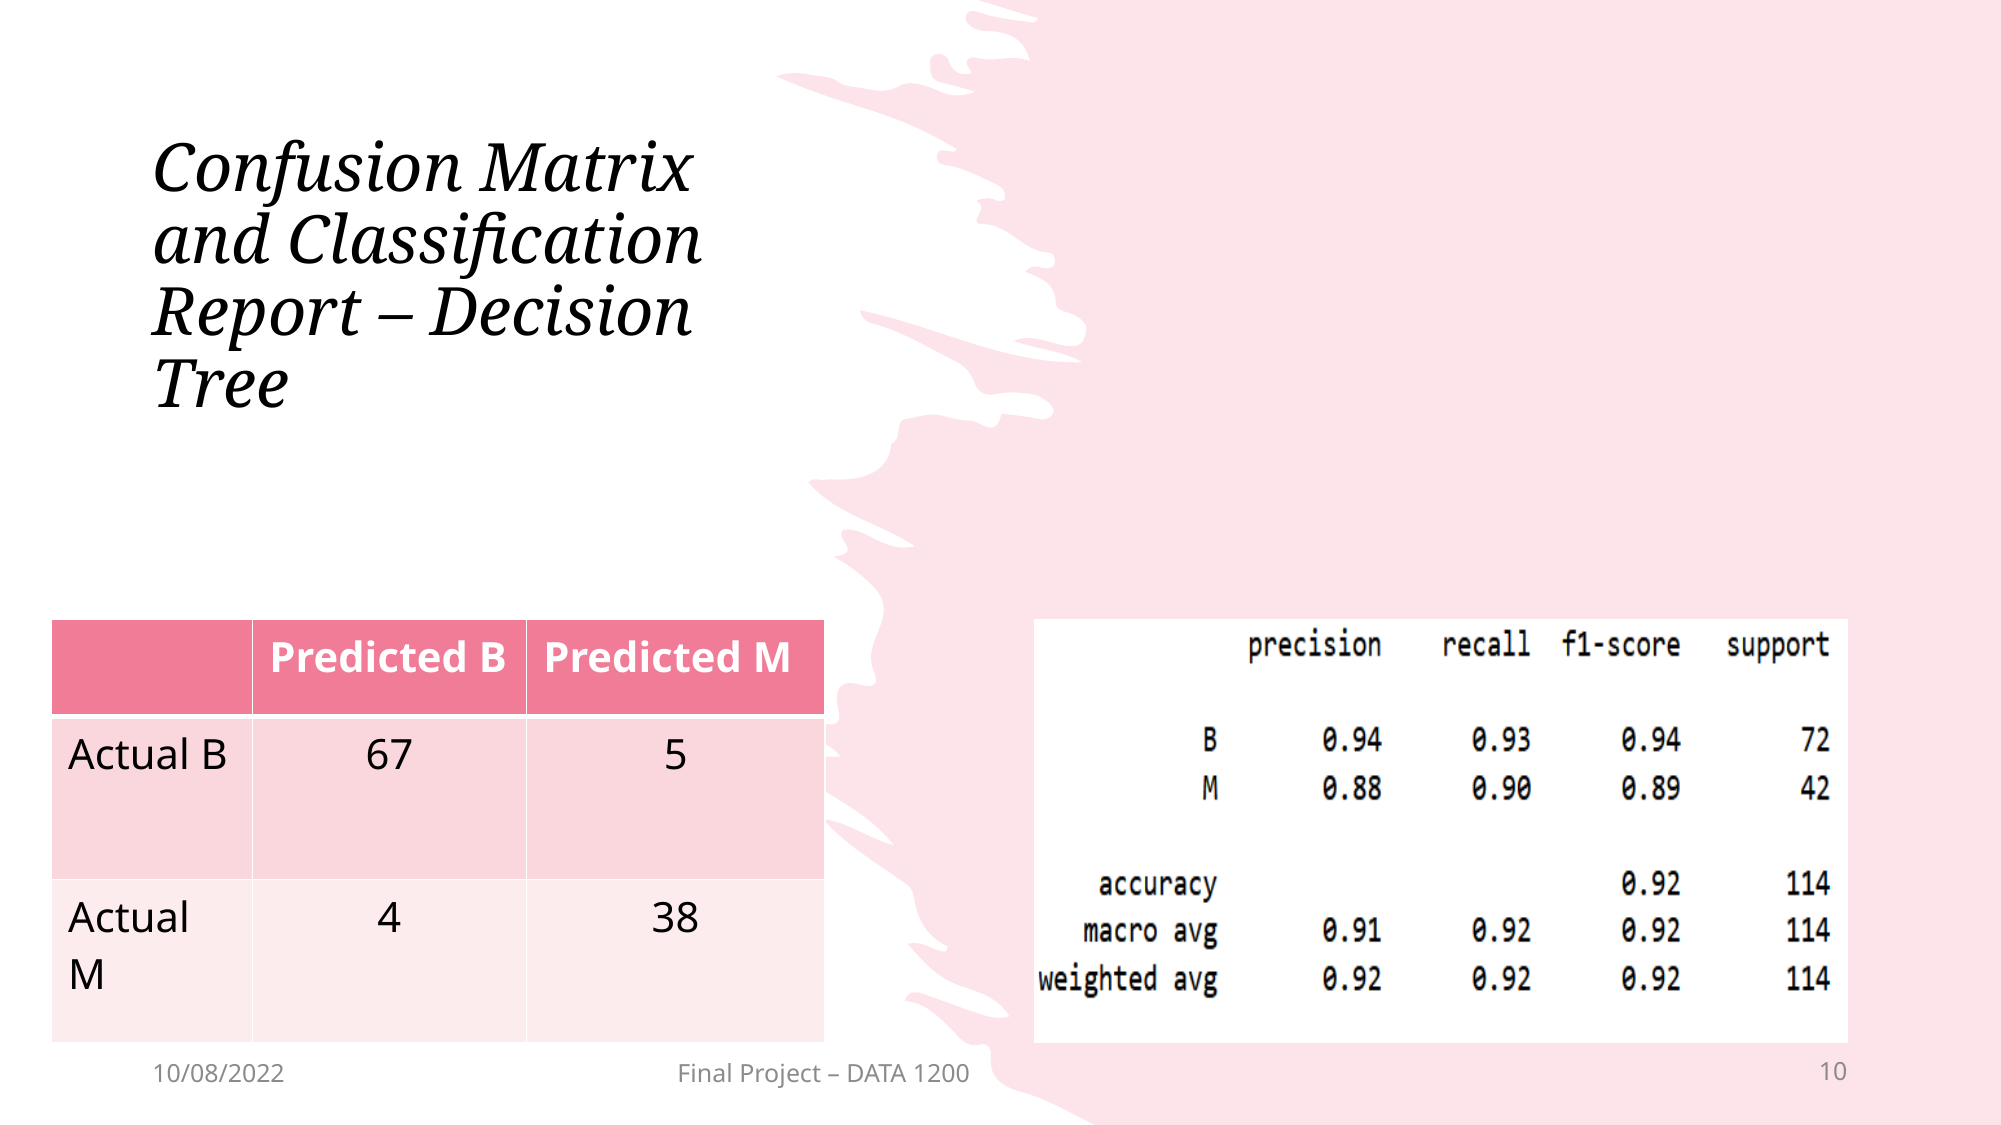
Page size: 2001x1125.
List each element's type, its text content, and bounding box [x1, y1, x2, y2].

table_header Predicted B [253, 620, 526, 714]
picture [1034, 619, 1848, 1043]
table_cell Actual M [52, 880, 252, 1042]
table_cell 5 [527, 719, 824, 879]
table_cell 38 [527, 880, 824, 1042]
table_cell Actual B [52, 719, 252, 879]
footer Final Project – DATA 1200 [662, 1042, 1338, 1103]
slide_number 10 [1412, 1042, 1863, 1103]
table_header [52, 620, 252, 714]
table_header Predicted M [527, 620, 824, 714]
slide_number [137, 1044, 588, 1103]
table_cell 67 [253, 719, 526, 879]
table_cell 4 [253, 880, 526, 1042]
title Confusion Matrix and Classification Report – Decision Tree [137, 104, 776, 430]
